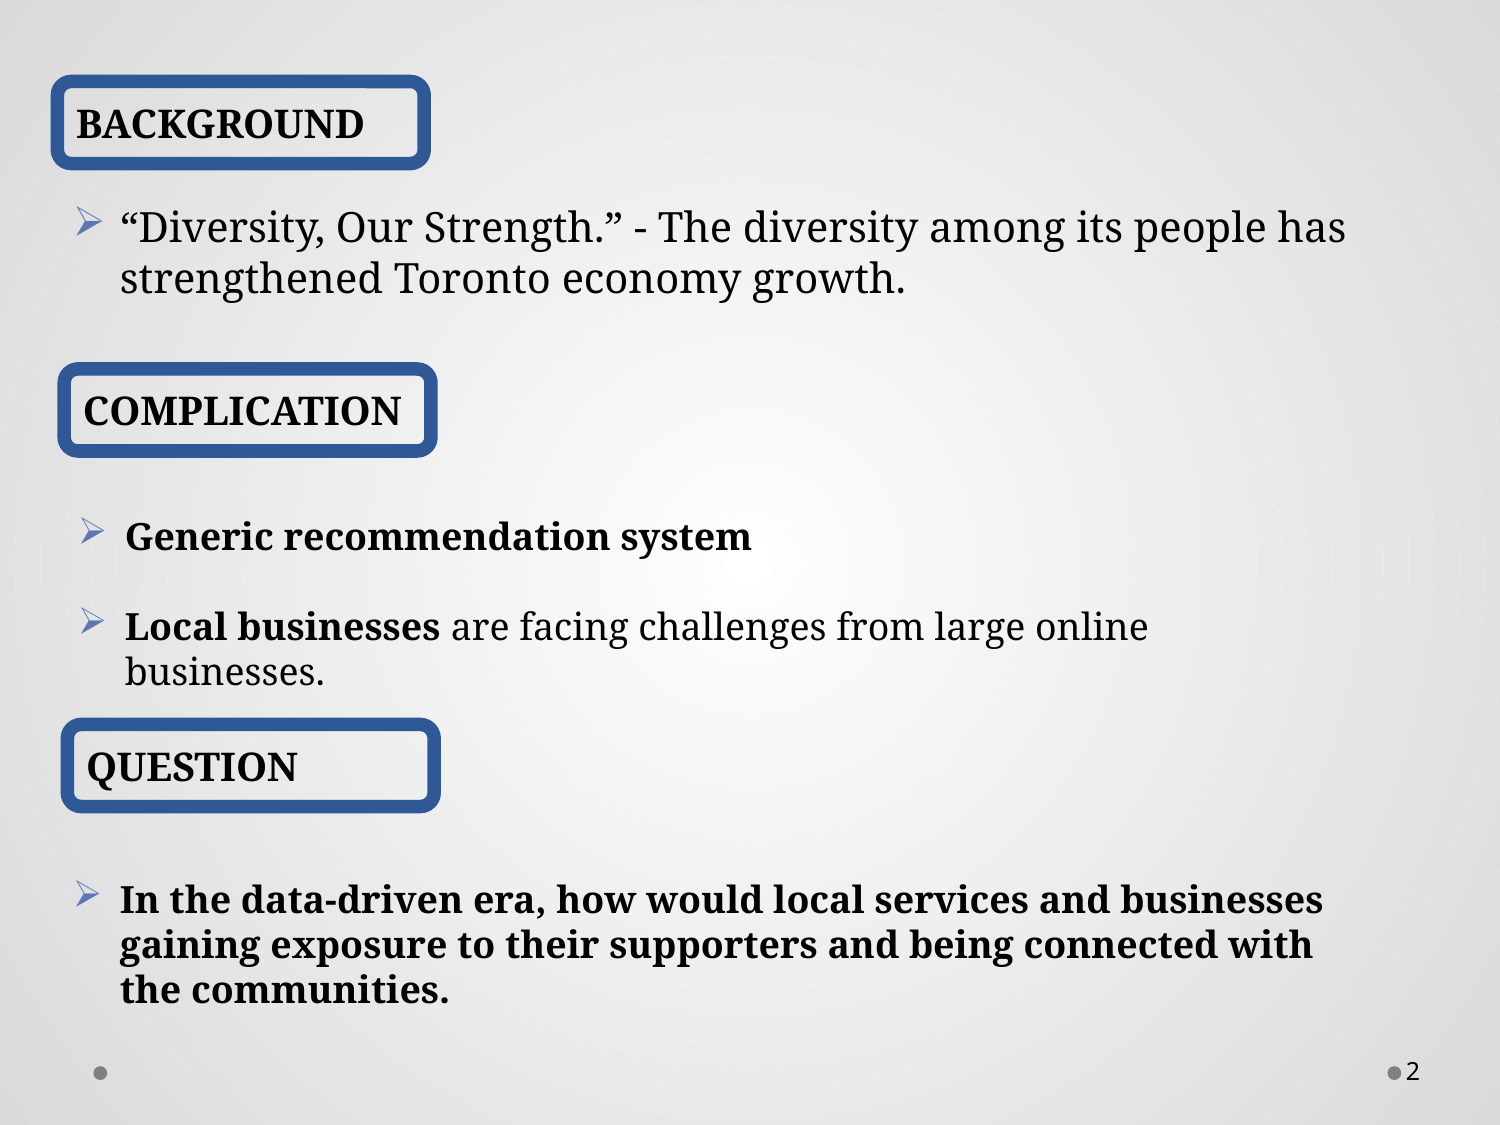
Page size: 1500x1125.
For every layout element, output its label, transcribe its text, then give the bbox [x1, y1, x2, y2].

text_box Generic recommendation system Local businesses are facing challenges from large online businesses. [0, 460, 1350, 701]
text_box “Diversity, Our Strength.” - The diversity among its people has strengthened Toronto economy growth. [58, 193, 1425, 354]
text_box BACKGROUND [55, 79, 427, 166]
text_box COMPLICATION [61, 366, 434, 454]
text_box QUESTION [64, 722, 437, 809]
slide_number 2 [1401, 1042, 1494, 1103]
text_box In the data-driven era, how would local services and businesses gaining exposure to their supporters and being connected with the communities. [0, 868, 1388, 1019]
